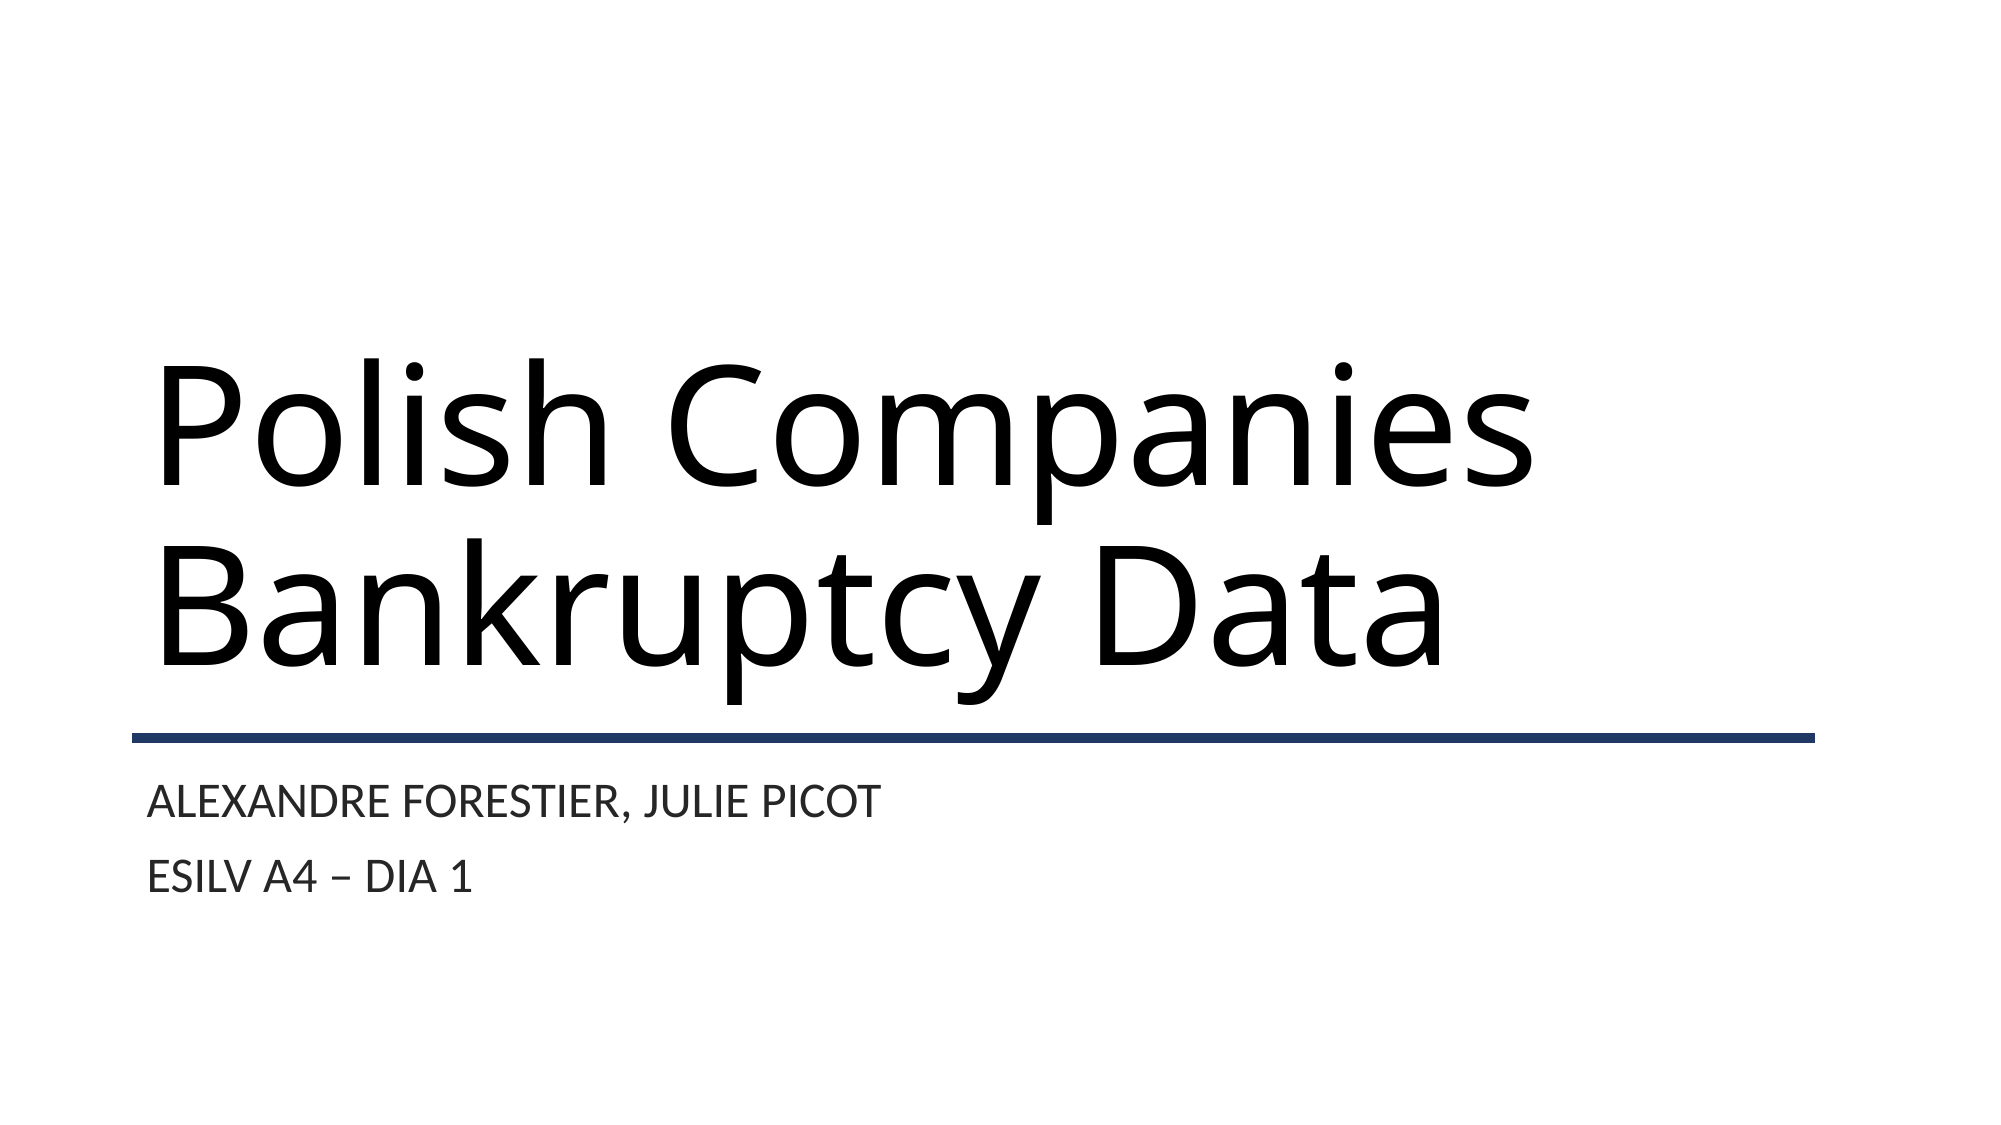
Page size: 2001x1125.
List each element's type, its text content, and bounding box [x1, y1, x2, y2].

subtitle ALEXANDRE FORESTIER, JULIE PICOT ESILV A4 – DIA 1 [131, 766, 1171, 935]
title Polish Companies Bankruptcy Data [133, 104, 1920, 710]
